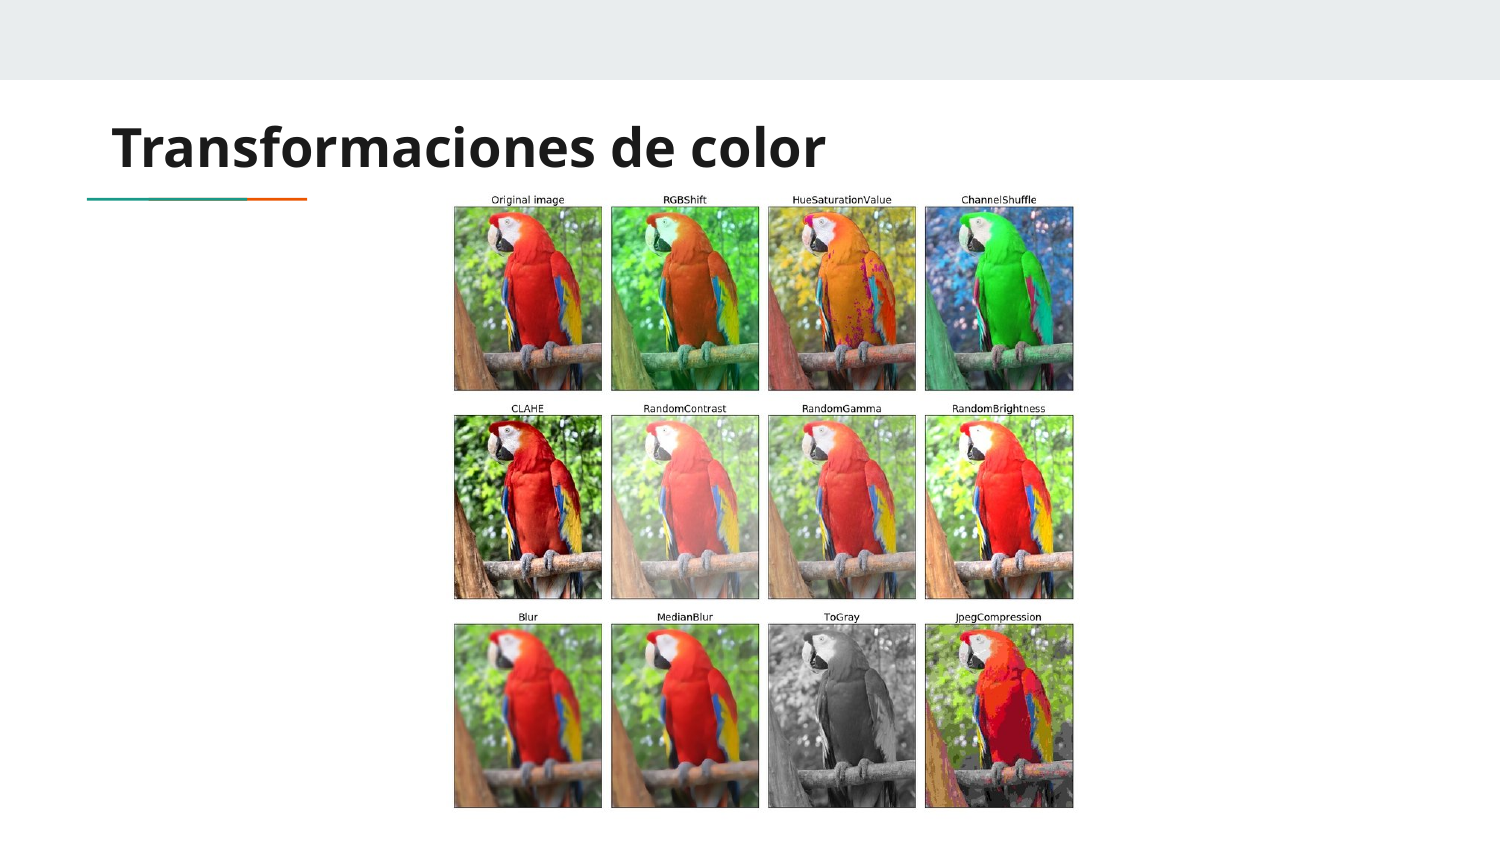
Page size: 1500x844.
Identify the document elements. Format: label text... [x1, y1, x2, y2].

picture [446, 186, 1081, 821]
title Transformaciones de color [96, 98, 1358, 187]
